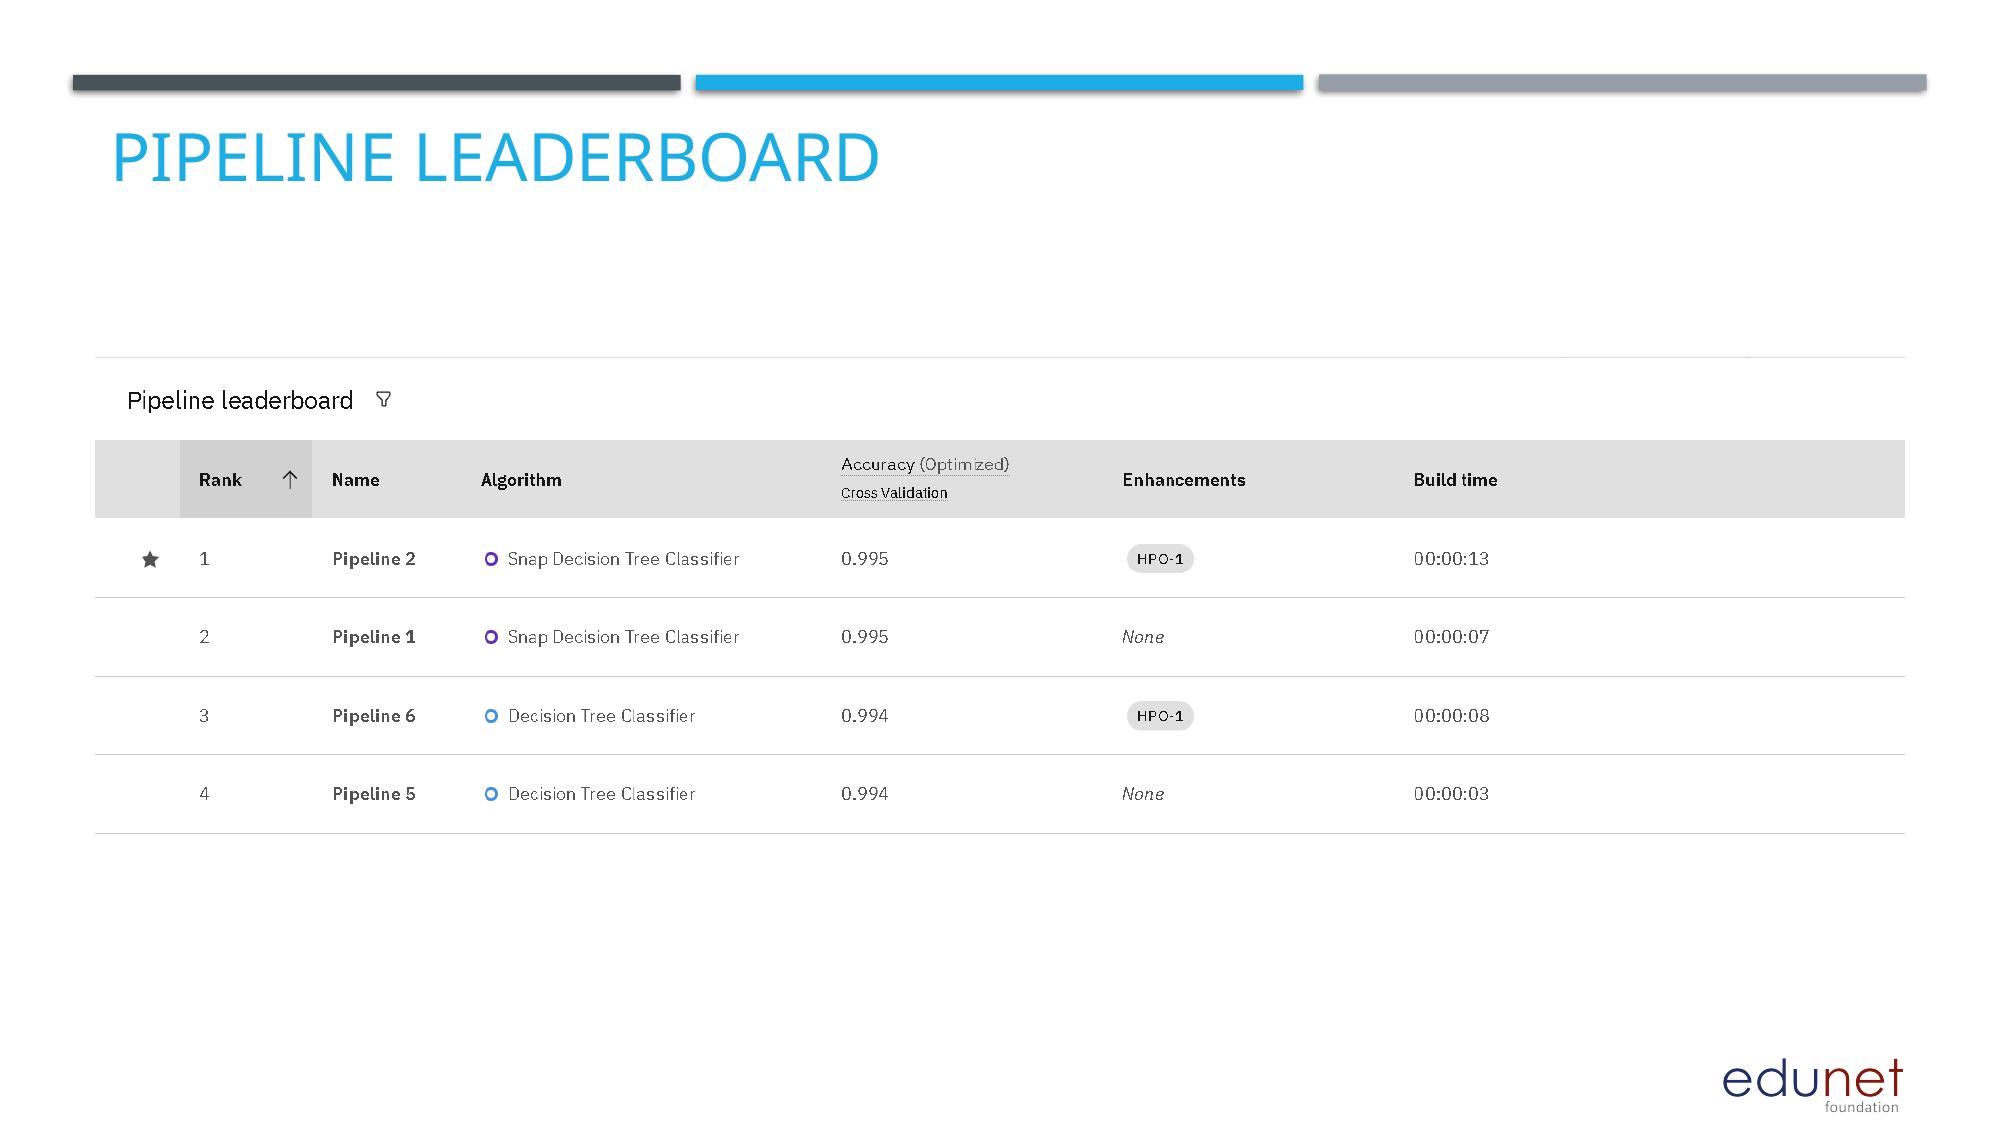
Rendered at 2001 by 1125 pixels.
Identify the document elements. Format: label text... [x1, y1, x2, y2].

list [94, 355, 1906, 838]
picture [1719, 1056, 1905, 1116]
title Pipeline leaderboard [95, 115, 1905, 203]
